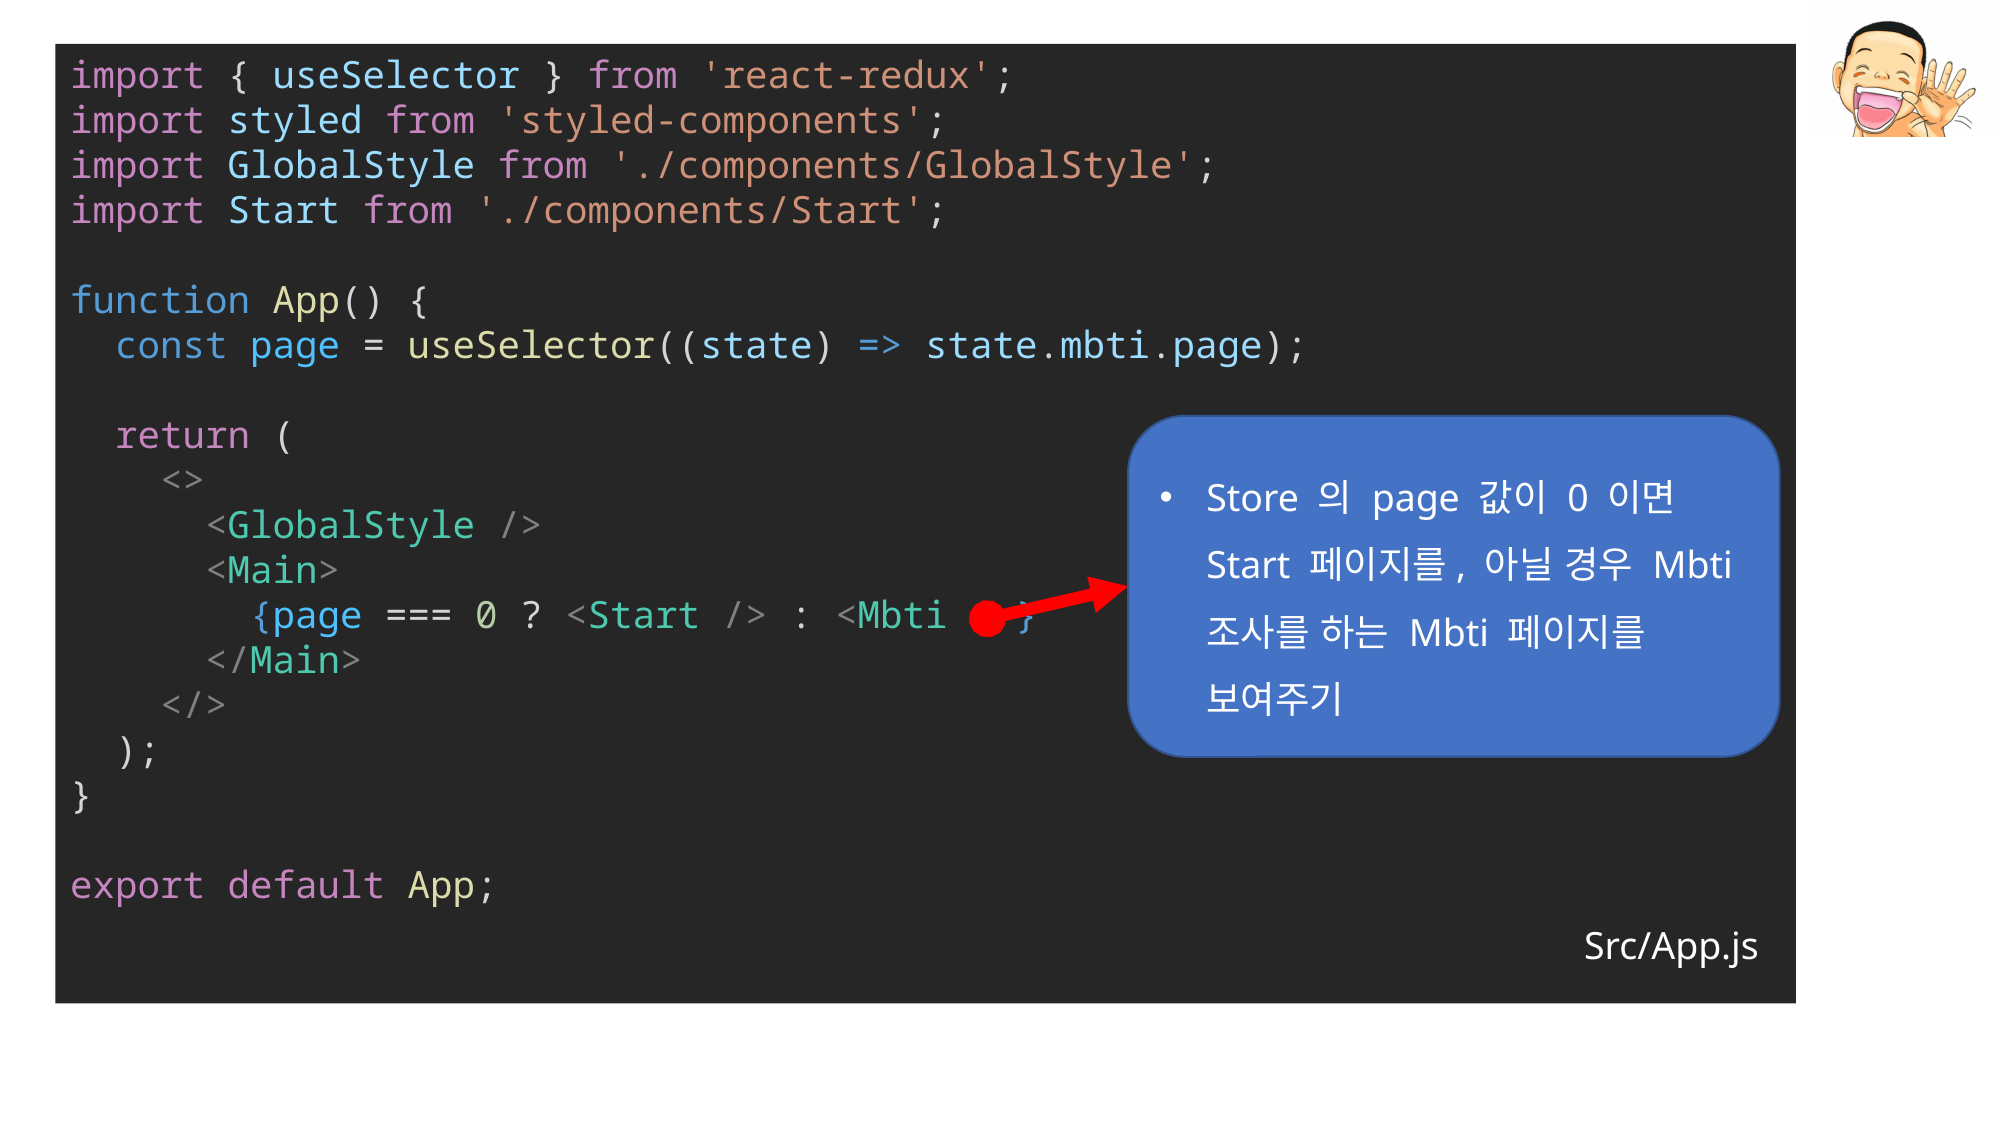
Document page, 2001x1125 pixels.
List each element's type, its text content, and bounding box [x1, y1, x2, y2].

text_box Src/App.js [1569, 914, 1774, 975]
text_box import { useSelector } from 'react-redux'; import styled from 'styled-components'; import GlobalStyle from './components/GlobalStyle'; import Start from './components/Start'; function App() { const page = useSelector((state) => state.mbti.page); return ( <> <GlobalStyle /> <Main> {page === 0 ? <Start /> : <Mbti />} </Main> </> ); } export default App; [55, 43, 1796, 1004]
text_box Store 의 page 값이 0 이면 Start 페이지를, 아닐 경우 Mbti 조사를 하는 Mbti 페이지를 보여주기 [1127, 414, 1781, 758]
picture [1808, 0, 2000, 137]
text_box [987, 586, 1129, 619]
